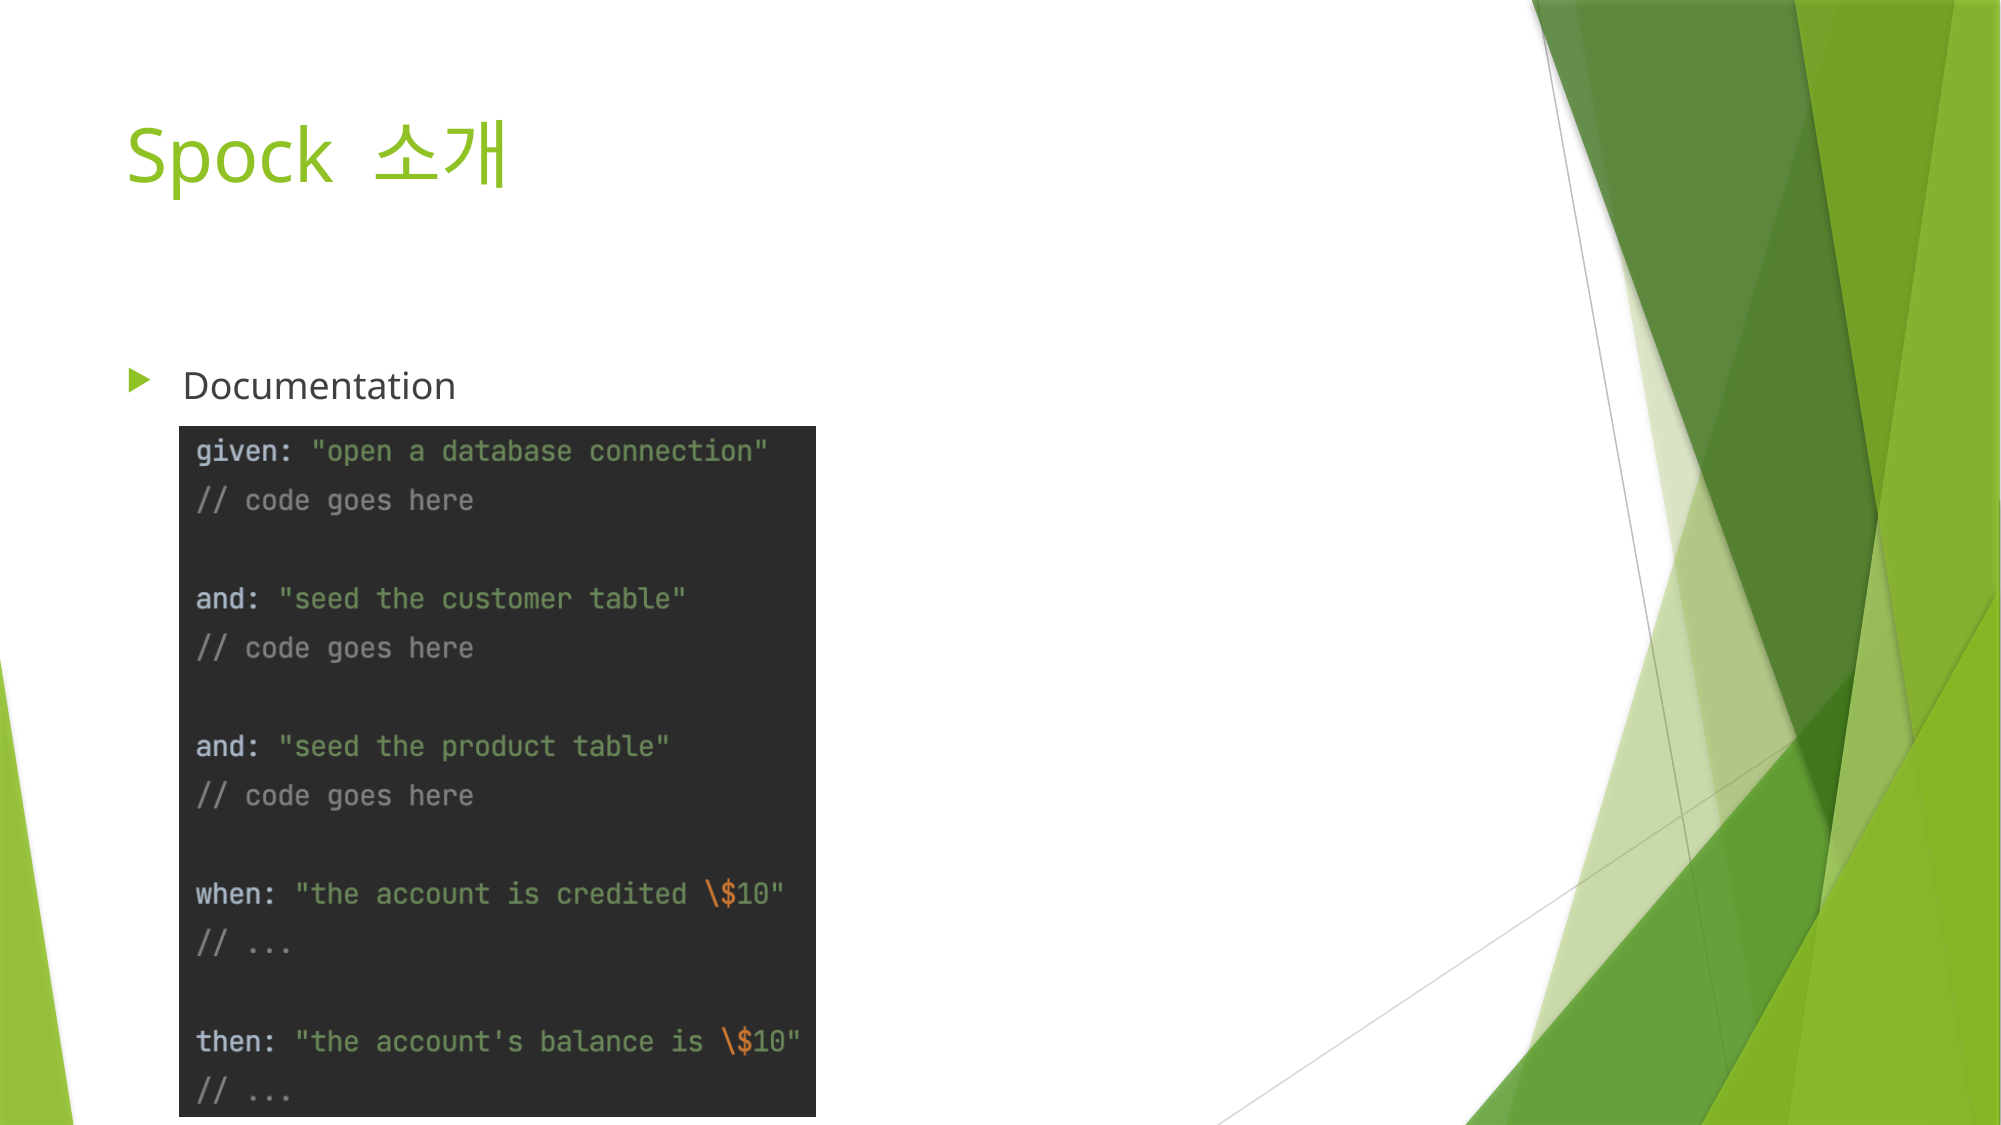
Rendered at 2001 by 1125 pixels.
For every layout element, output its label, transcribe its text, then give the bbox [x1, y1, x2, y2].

title Spock 소개 [111, 99, 1522, 317]
picture [178, 425, 817, 1117]
list Documentation [111, 354, 1522, 1125]
